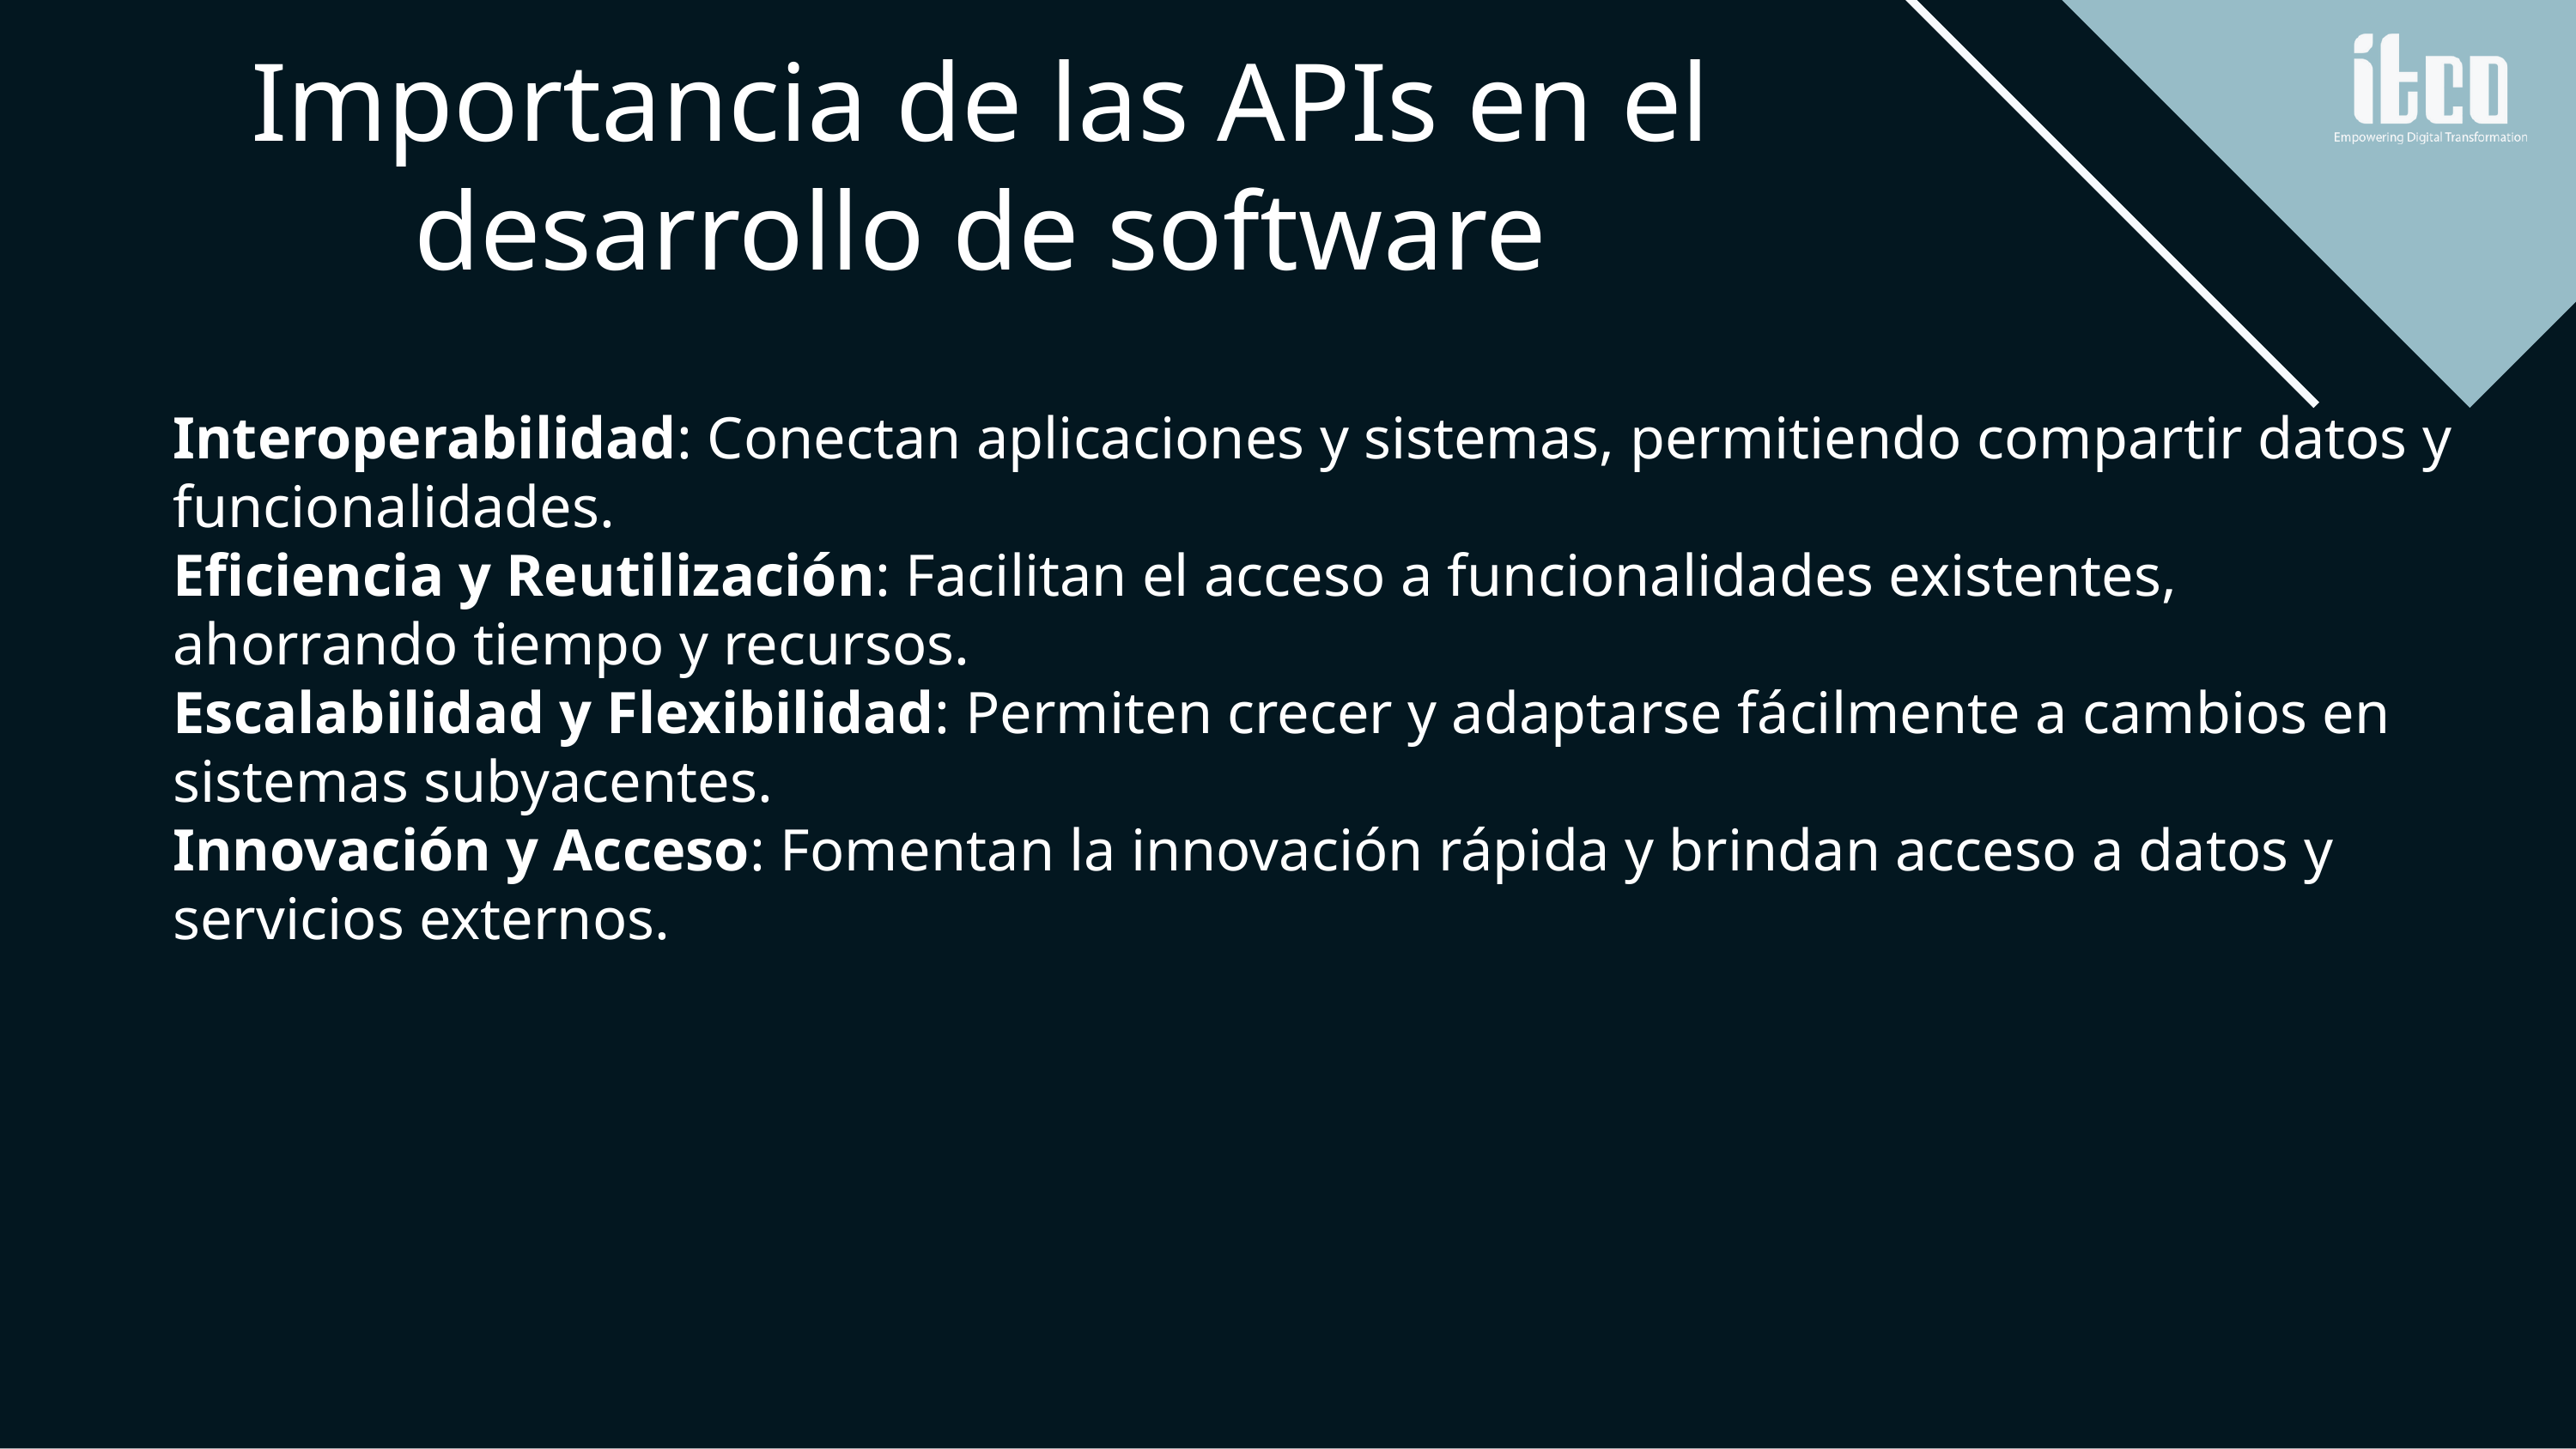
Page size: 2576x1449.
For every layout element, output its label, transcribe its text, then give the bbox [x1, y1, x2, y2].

title Importancia de las APIs en el desarrollo de software [49, 33, 1899, 164]
list Interoperabilidad: Conectan aplicaciones y sistemas, permitiendo compartir datos y funcionalidades. Eficiencia y Reutilización: Facilitan el acceso a funcionalidades existentes, ahorrando tiempo y recursos. Escalabilidad y Flexibilidad: Permiten crecer y adaptarse fácilmente a cambios en sistemas subyacentes. Innovación y Acceso: Fomentan la innovación rápida y brindan acceso a datos y servicios externos. [108, 401, 2468, 1040]
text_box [1904, 0, 2576, 409]
picture [2335, 33, 2527, 145]
